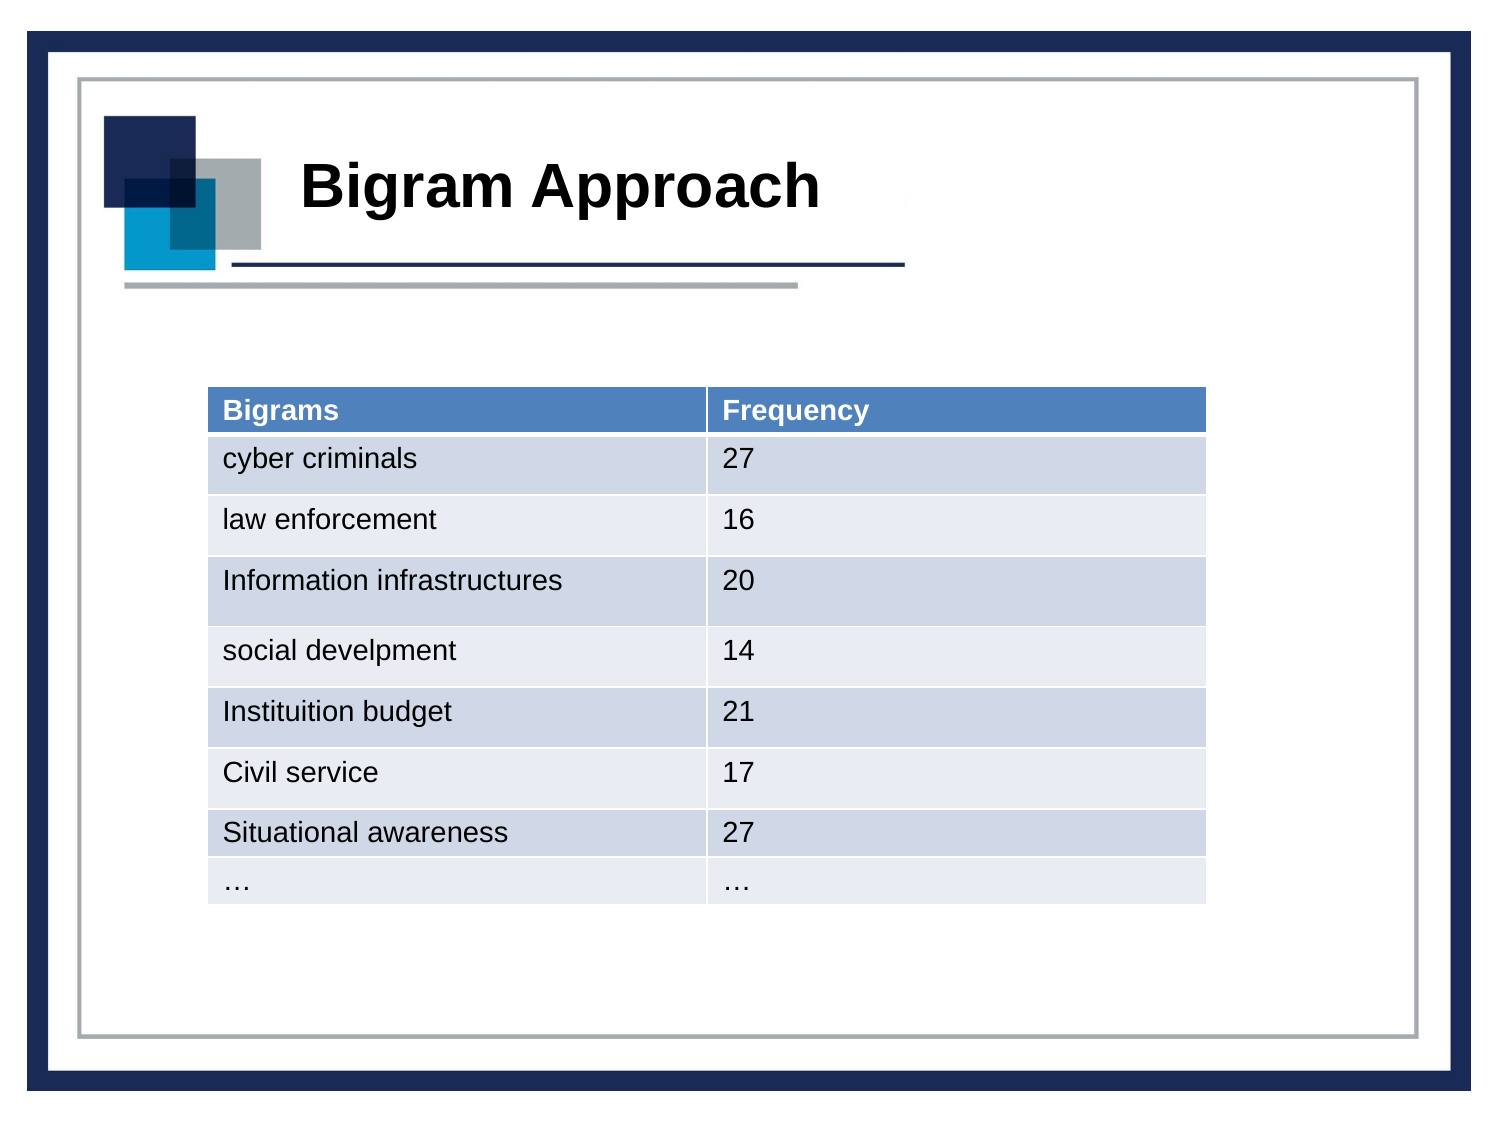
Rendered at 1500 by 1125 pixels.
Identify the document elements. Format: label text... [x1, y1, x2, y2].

table_header Bigrams [208, 387, 706, 432]
table_cell law enforcement [208, 496, 706, 555]
table_cell Instituition budget [208, 688, 706, 747]
table_cell 20 [708, 557, 1206, 626]
table_cell Information infrastructures [208, 557, 706, 626]
table_cell … [208, 858, 706, 904]
table_cell 17 [708, 749, 1206, 808]
text_box Bigram Approach [285, 137, 1021, 237]
table_cell Civil service [208, 749, 706, 808]
table_cell 16 [708, 496, 1206, 555]
table_cell 21 [708, 688, 1206, 747]
table_cell cyber criminals [208, 437, 706, 494]
table_cell 27 [708, 437, 1206, 494]
picture [27, 31, 1471, 1091]
table_cell 27 [708, 810, 1206, 856]
table_cell social develpment [208, 627, 706, 686]
table_cell … [708, 858, 1206, 904]
table_cell Situational awareness [208, 810, 706, 856]
table_header Frequency [708, 387, 1206, 432]
table_cell 14 [708, 627, 1206, 686]
